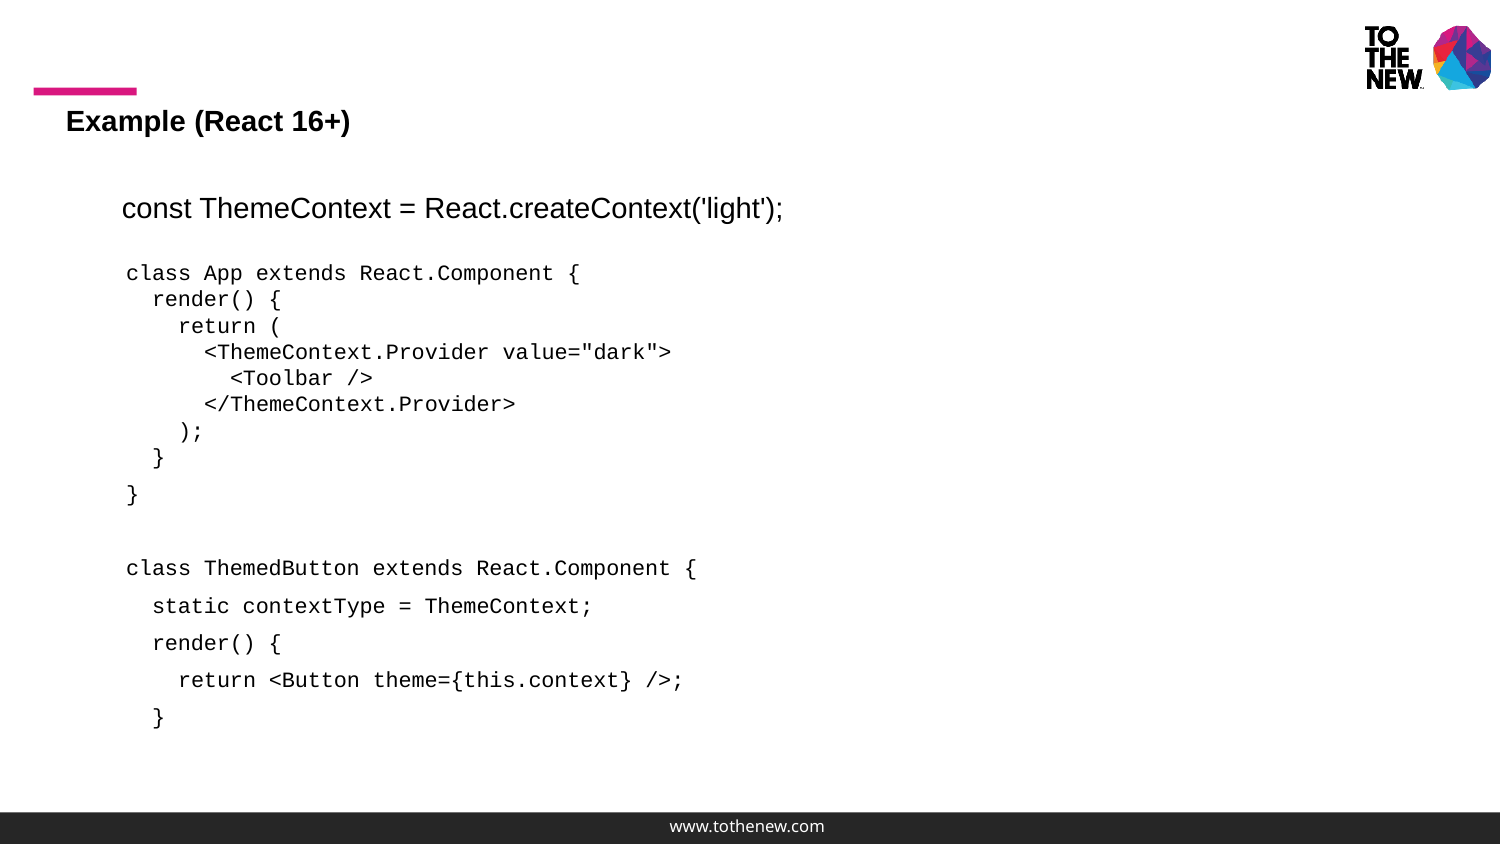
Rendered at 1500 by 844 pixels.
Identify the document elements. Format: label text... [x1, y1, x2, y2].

text_box const ThemeContext = React.createContext('light'); class App extends React.Component { render() { return ( <ThemeContext.Provider value="dark"> <Toolbar /> </ThemeContext.Provider> ); } } class ThemedButton extends React.Component { static contextType = ThemeContext; render() { return <Button theme={this.context} />; } [51, 188, 1449, 750]
text_box Example (React 16+) [51, 72, 1449, 167]
picture [1350, 0, 1500, 116]
